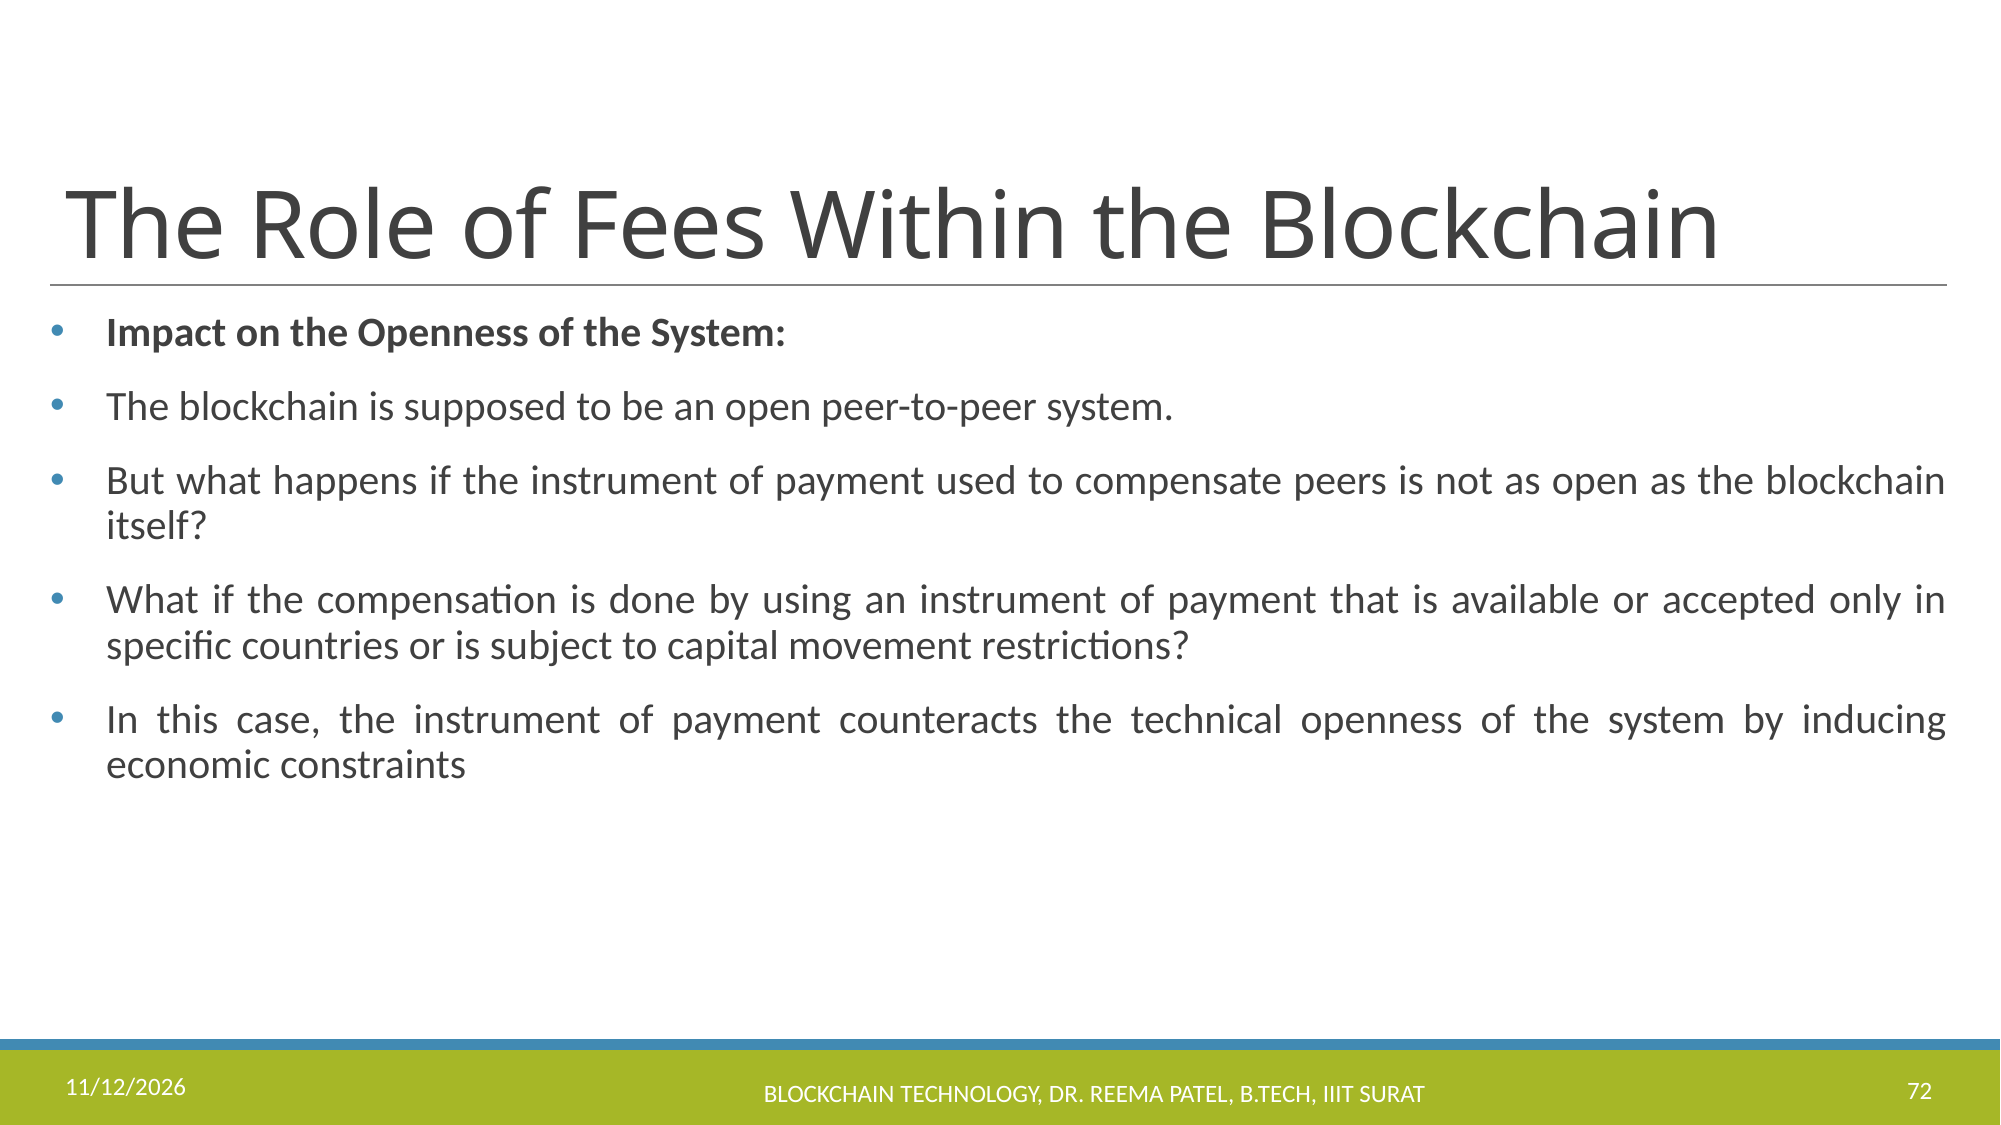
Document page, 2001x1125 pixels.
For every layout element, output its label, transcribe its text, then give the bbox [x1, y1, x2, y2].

footer Blockchain Technology, Dr. Reema Patel, B.Tech, IIIT Surat [487, 1059, 1703, 1125]
title The Role of Fees Within the Blockchain [50, 47, 1948, 285]
list Impact on the Openness of the System: The blockchain is supposed to be an open peer-to-peer system. But what happens if the instrument of payment used to compensate peers is not as open as the blockchain itself? What if the compensation is done by using an instrument of payment that is available or accepted only in specific countries or is subject to capital movement restrictions? In this case, the instrument of payment counteracts the technical openness of the system by inducing economic constraints [50, 302, 1948, 1003]
slide_number 72 [1732, 1059, 1948, 1120]
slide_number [50, 1055, 456, 1116]
